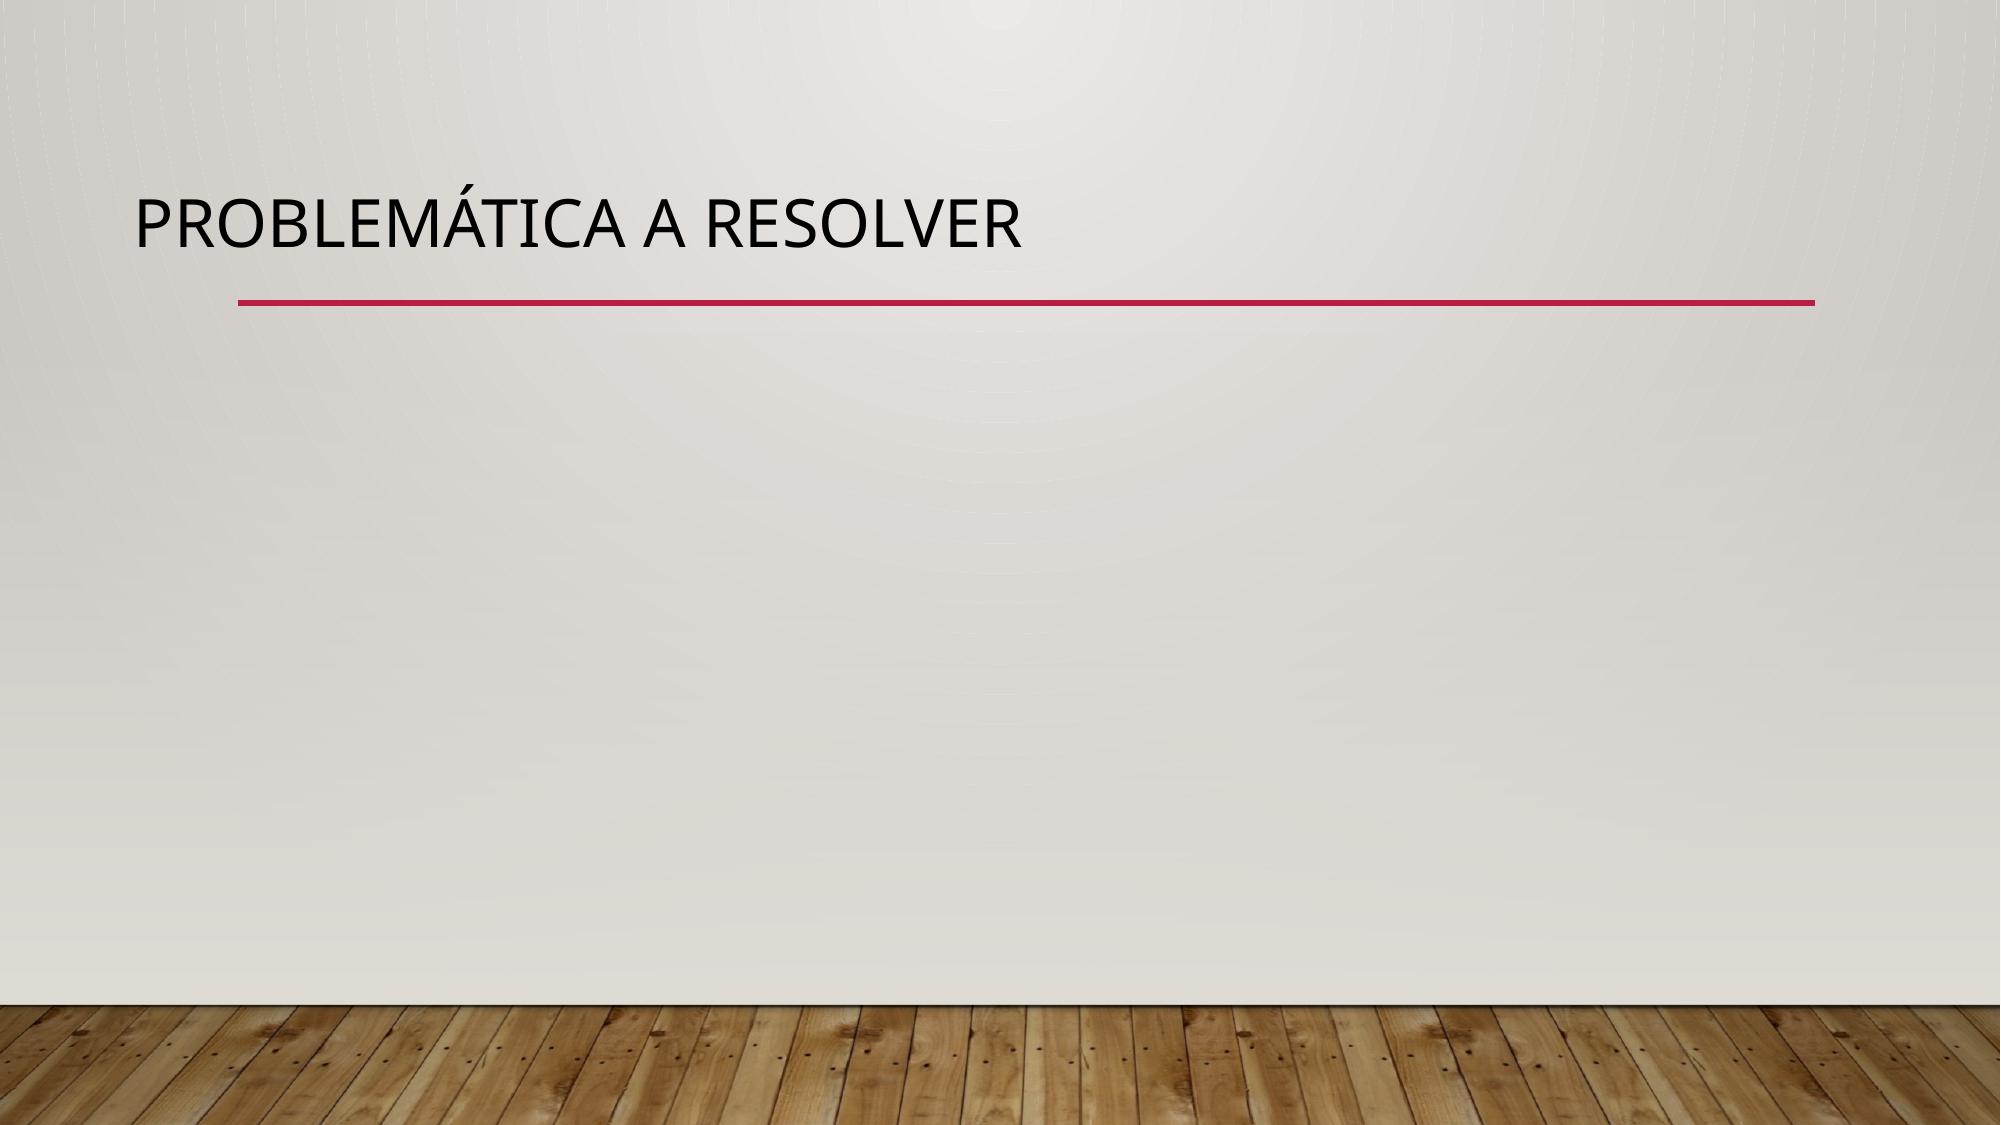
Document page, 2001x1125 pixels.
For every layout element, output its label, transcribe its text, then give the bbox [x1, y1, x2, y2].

title Problemática a Resolver [119, 182, 1844, 400]
picture [0, 1005, 2000, 1125]
